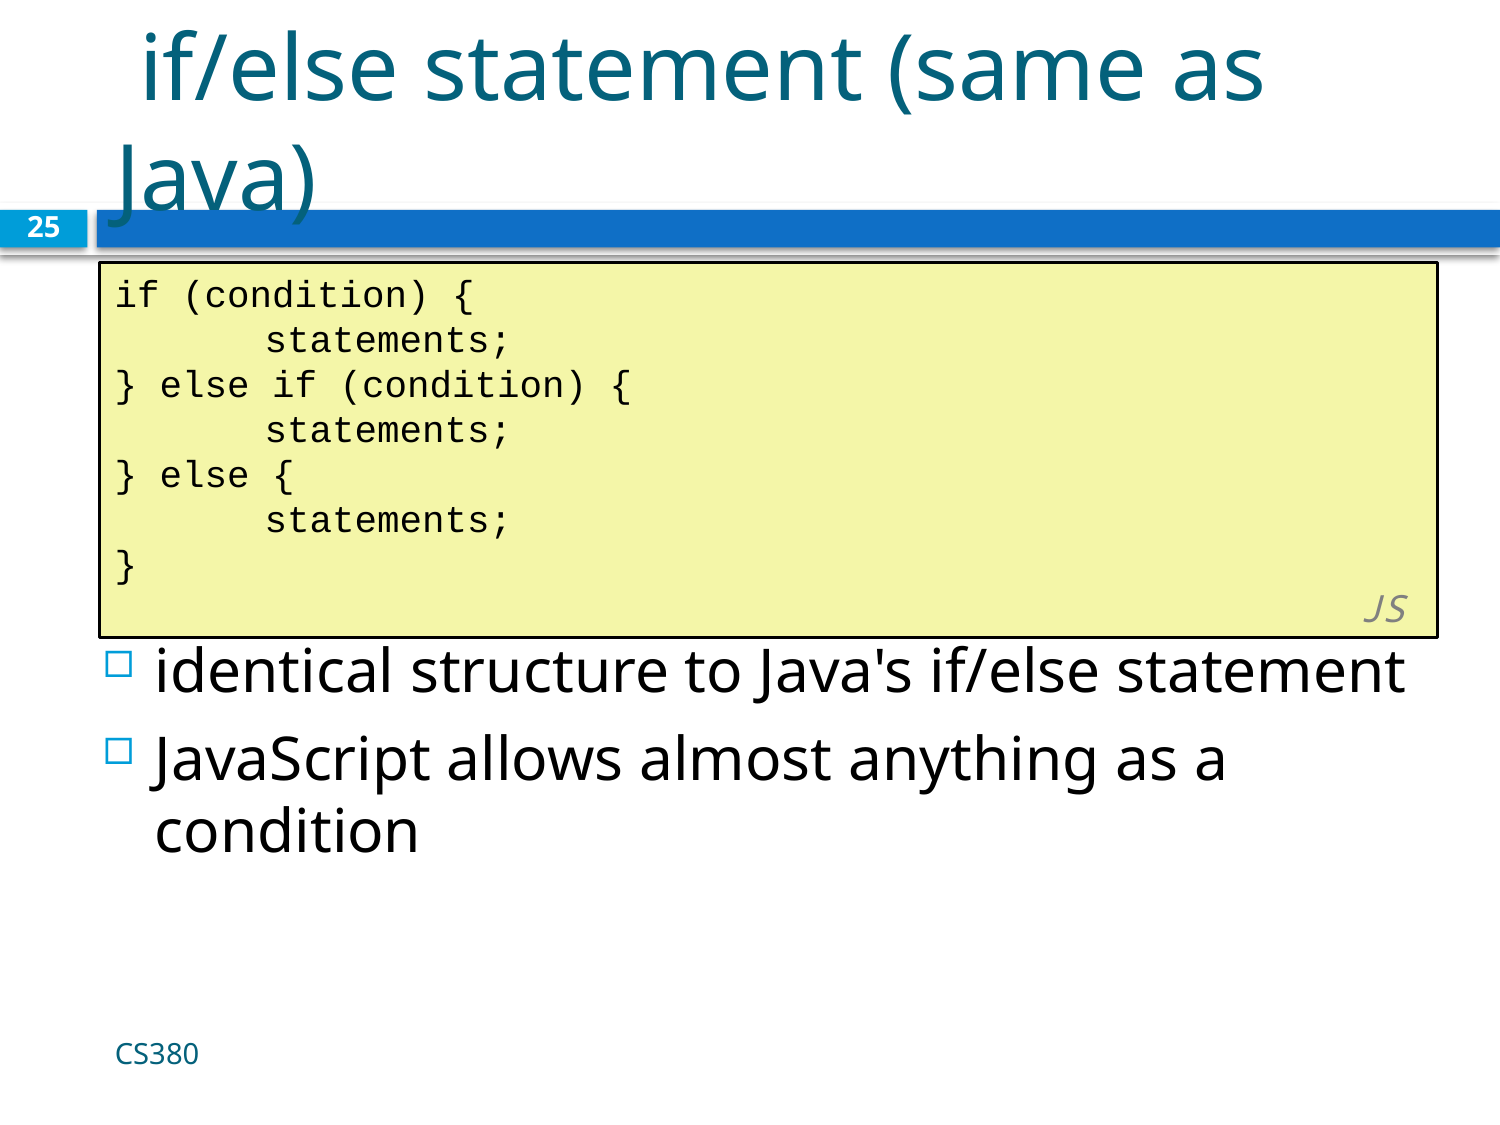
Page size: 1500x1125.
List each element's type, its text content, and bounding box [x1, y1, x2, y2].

title if/else statement (same as Java) [100, 37, 1439, 201]
slide_number 25 [0, 208, 88, 249]
text_box identical structure to Java's if/else statement JavaScript allows almost anything as a condition [87, 624, 1425, 825]
footer CS380 [99, 1025, 990, 1085]
text_box if (condition) { statements; } else if (condition) { statements; } else { statements; } JS [99, 262, 1438, 638]
